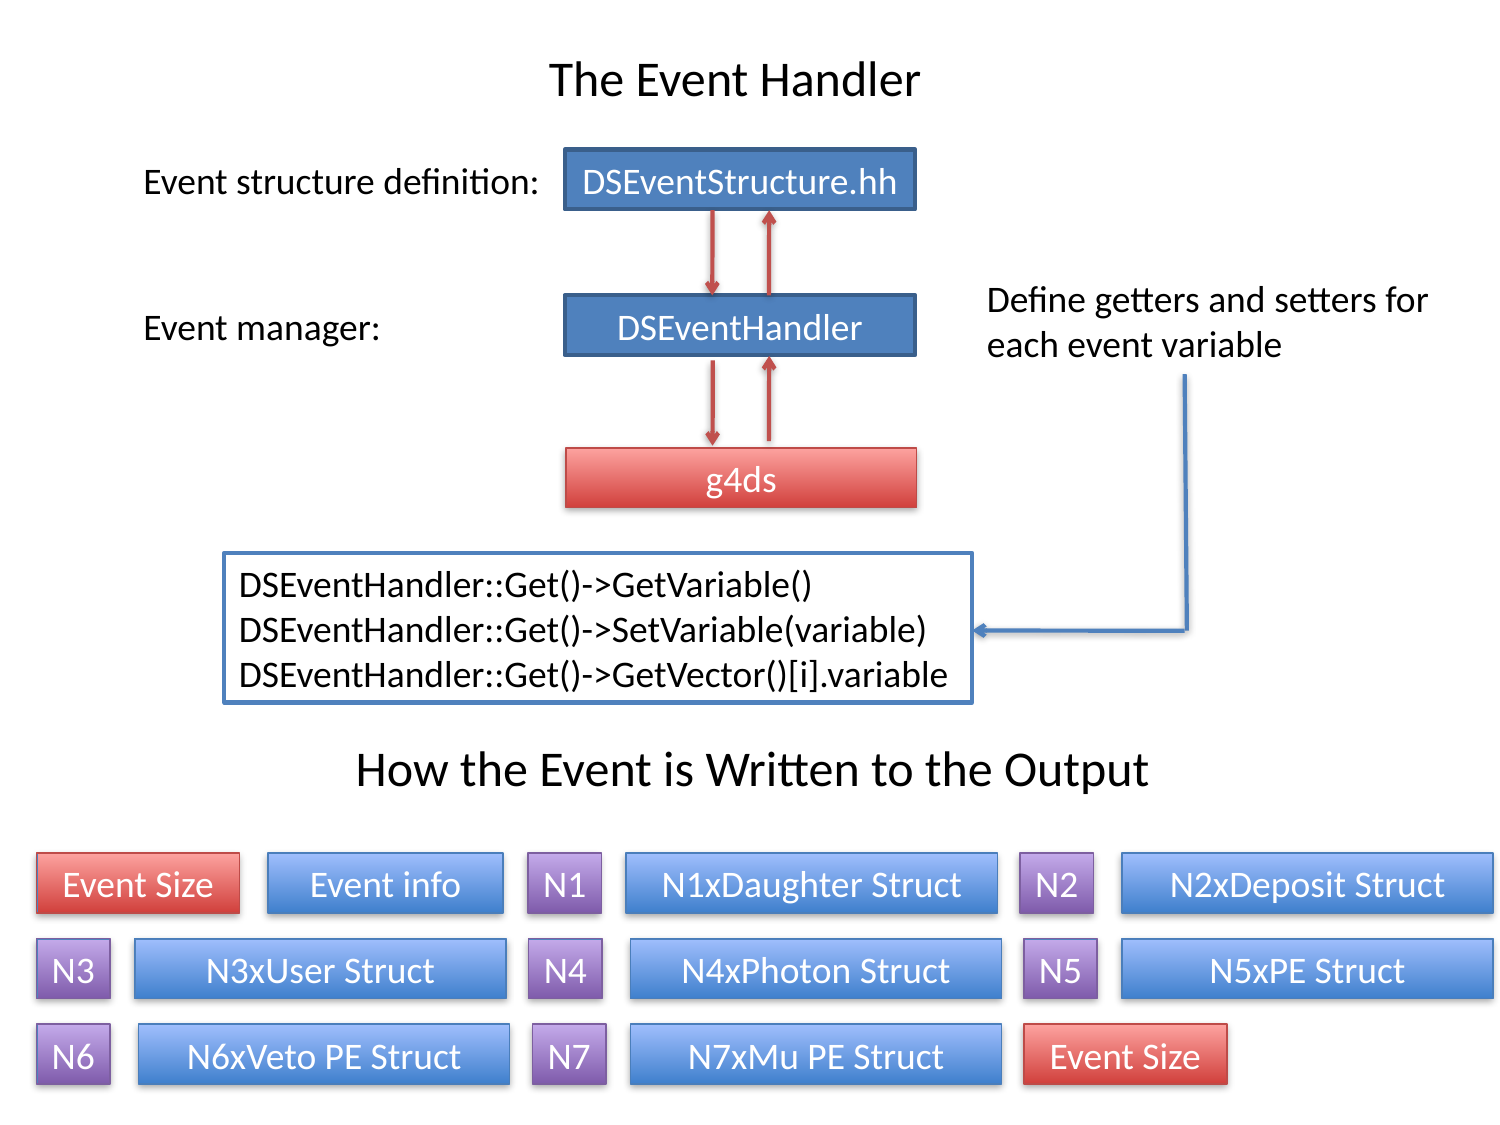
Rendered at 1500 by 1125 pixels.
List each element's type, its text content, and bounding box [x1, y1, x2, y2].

text_box N5 [1023, 938, 1098, 999]
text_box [1057, 500, 1315, 504]
text_box DSEventStructure.hh [563, 147, 917, 211]
text_box Event manager: [128, 295, 618, 356]
text_box N3xUser Struct [134, 938, 507, 999]
text_box N6 [36, 1023, 111, 1085]
text_box Event Size [36, 852, 240, 914]
text_box Define getters and setters for each event variable [972, 267, 1461, 373]
text_box N3 [36, 938, 111, 999]
text_box N2xDeposit Struct [1121, 852, 1494, 914]
text_box N5xPE Struct [1121, 938, 1494, 999]
text_box N1 [527, 852, 602, 914]
text_box g4ds [565, 447, 917, 508]
text_box Event Size [1023, 1023, 1228, 1085]
text_box N7 [532, 1023, 607, 1085]
text_box DSEventHandler::Get()->GetVariable() DSEventHandler::Get()->SetVariable(variable) DSEventHandler::Get()->GetVector()[i].variable [222, 551, 974, 705]
text_box N1xDaughter Struct [625, 852, 998, 914]
text_box The Event Handler [534, 38, 937, 114]
text_box N7xMu PE Struct [630, 1023, 1002, 1085]
text_box N4xPhoton Struct [630, 938, 1002, 999]
text_box N2 [1019, 852, 1094, 914]
text_box Event info [267, 852, 504, 914]
text_box DSEventHandler [563, 293, 917, 357]
text_box N4 [528, 938, 603, 999]
text_box How the Event is Written to the Output [340, 729, 1165, 804]
text_box N6xVeto PE Struct [138, 1023, 510, 1085]
text_box Event structure definition: [128, 149, 618, 210]
